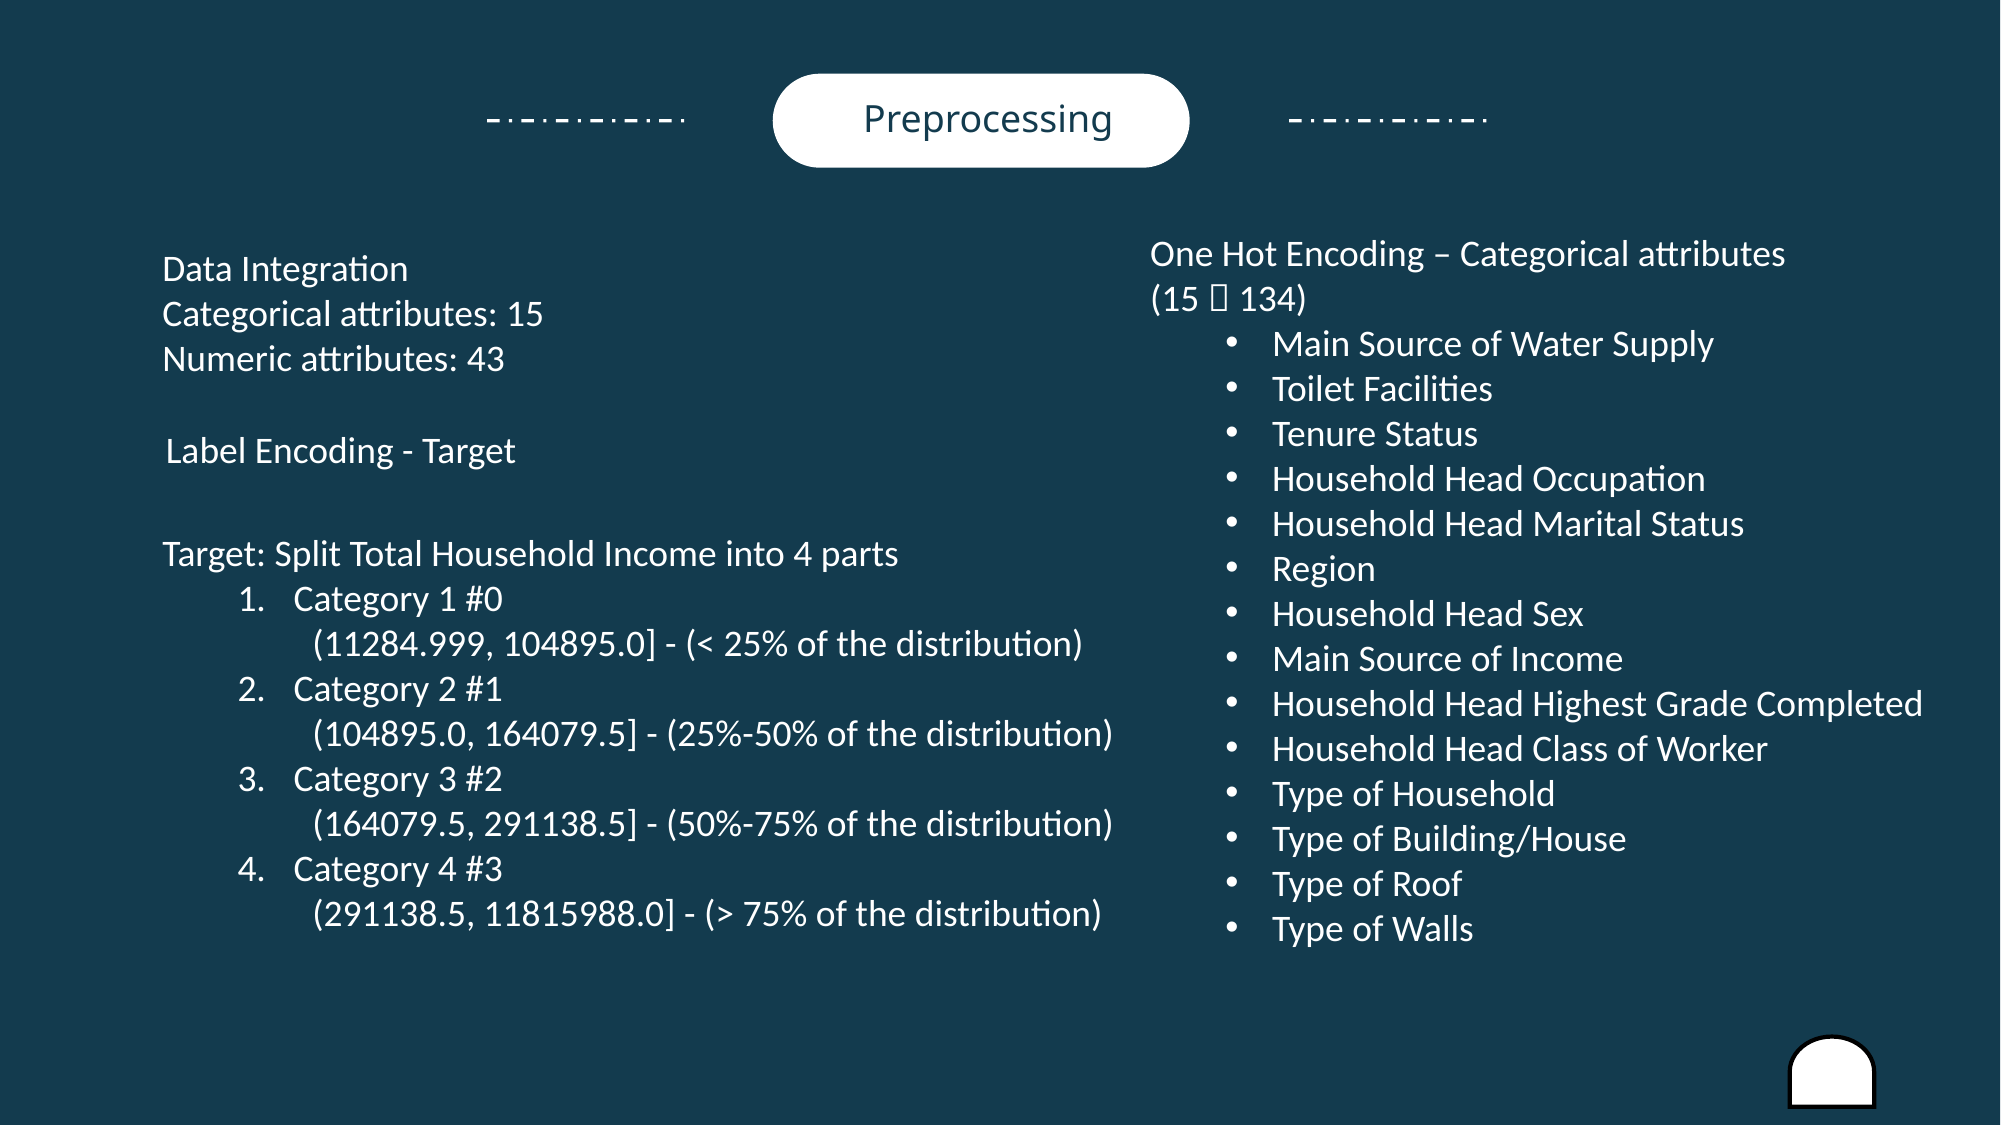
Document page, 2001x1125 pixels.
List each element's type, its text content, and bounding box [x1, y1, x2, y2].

text_box Label Encoding - Target [151, 418, 952, 479]
text_box Data Integration Categorical attributes: 15 Numeric attributes: 43 [147, 236, 629, 386]
text_box Main Source of Water Supply Toilet Facilities Tenure Status Household Head Occupation Household Head Marital Status Region Household Head Sex Main Source of Income Household Head Highest Grade Completed Household Head Class of Worker Type of Household Type of Building/House Type of Roof Type of Walls [1135, 311, 2000, 957]
picture [0, 0, 2001, 1125]
text_box Target: Split Total Household Income into 4 parts Category 1 #0 (11284.999, 104895.0] - (< 25% of the distribution) Category 2 #1 (104895.0, 164079.5] - (25%-50% of the distribution) Category 3 #2 (164079.5, 291138.5] - (50%-75% of the distribution) Category 4 #3 (291138.5, 11815988.0] - (> 75% of the distribution) [147, 521, 1224, 986]
text_box Preprocessing [848, 88, 1129, 148]
text_box One Hot Encoding – Categorical attributes (15  134) [1135, 221, 1817, 311]
